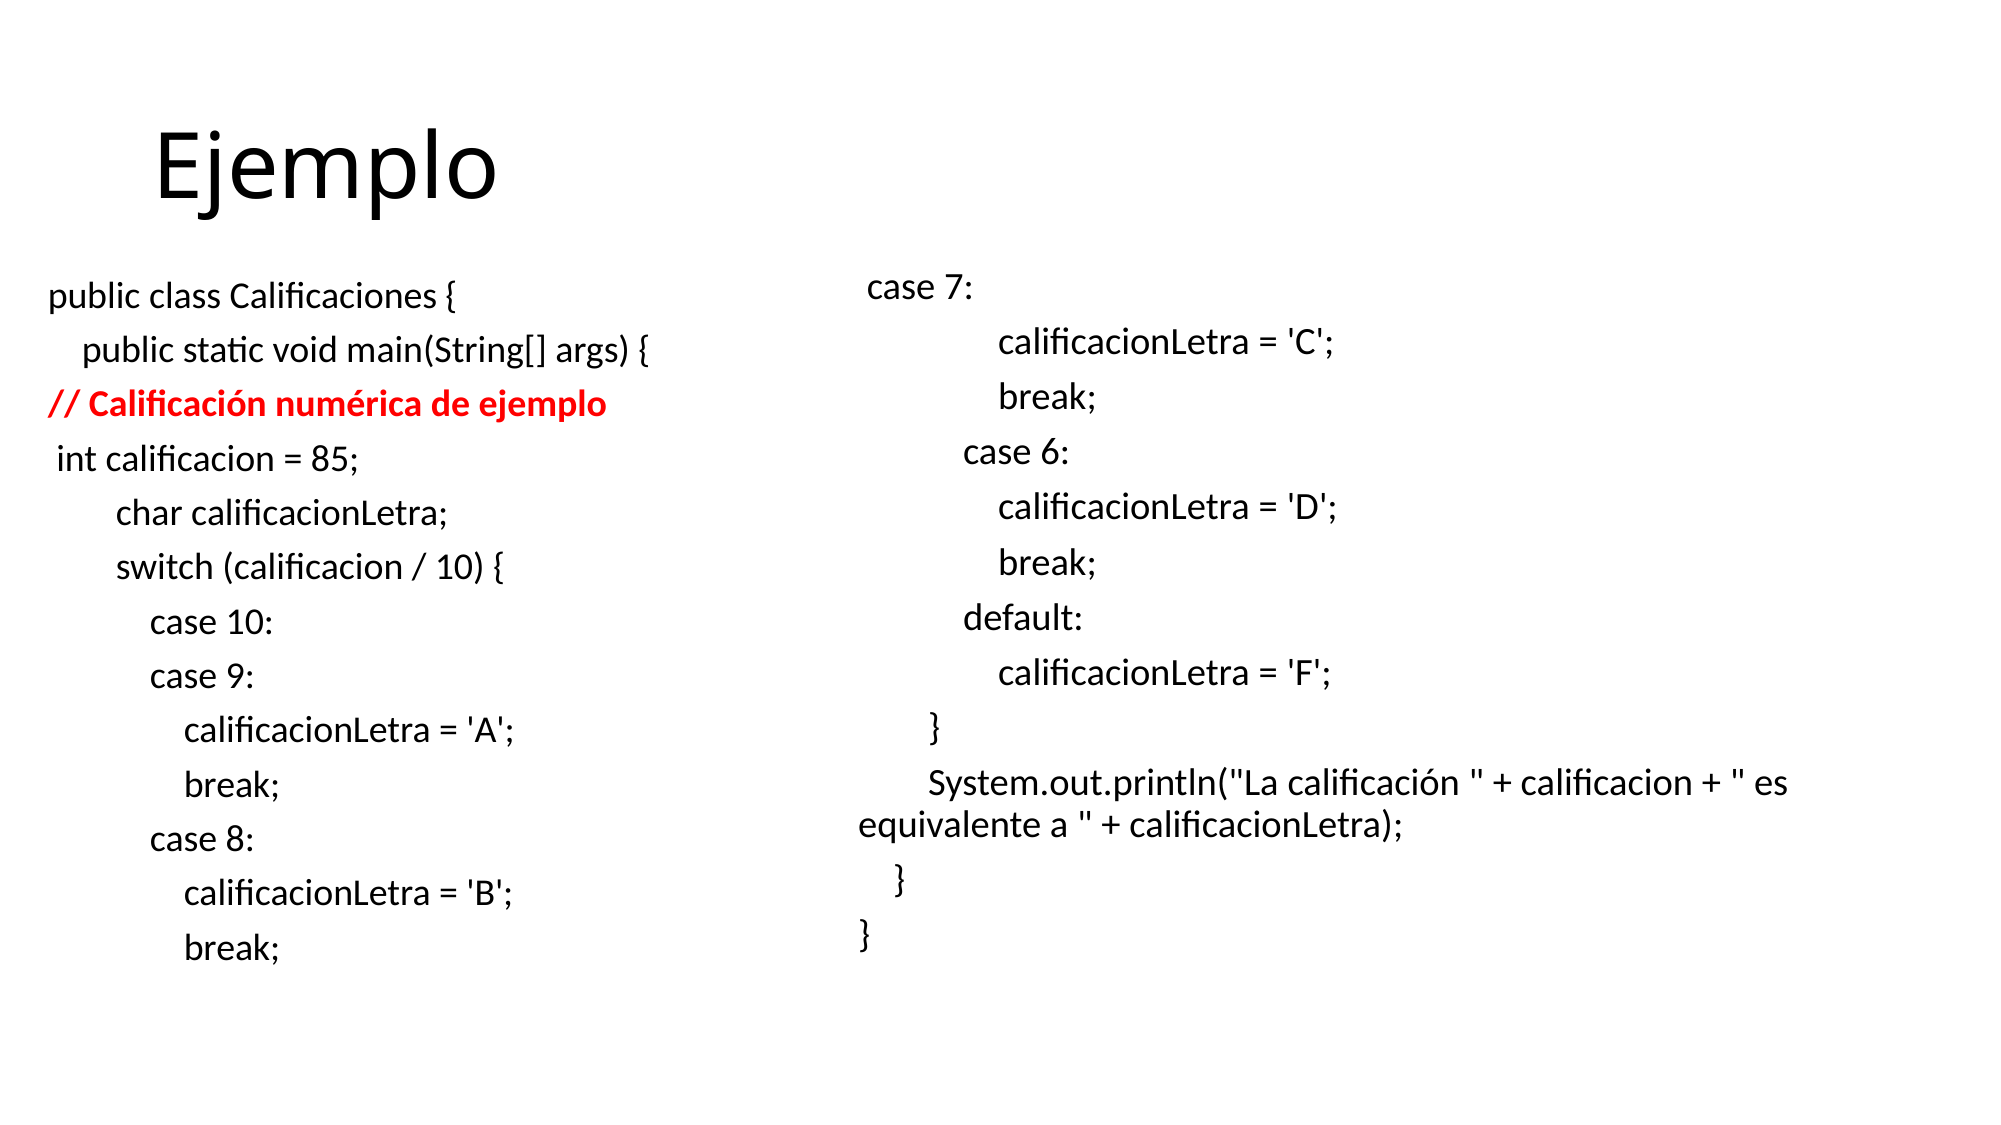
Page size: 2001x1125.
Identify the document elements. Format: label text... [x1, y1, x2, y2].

list public class Calificaciones { public static void main(String[] args) { // Calificación numérica de ejemplo int calificacion = 85; char calificacionLetra; switch (calificacion / 10) { case 10: case 9: calificacionLetra = 'A'; break; case 8: calificacionLetra = 'B'; break; [32, 268, 717, 982]
title Ejemplo [137, 59, 1863, 278]
list case 7: calificacionLetra = 'C'; break; case 6: calificacionLetra = 'D'; break; default: calificacionLetra = 'F'; } System.out.println("La calificación " + calificacion + " es equivalente a " + calificacionLetra); } } [843, 258, 1968, 973]
